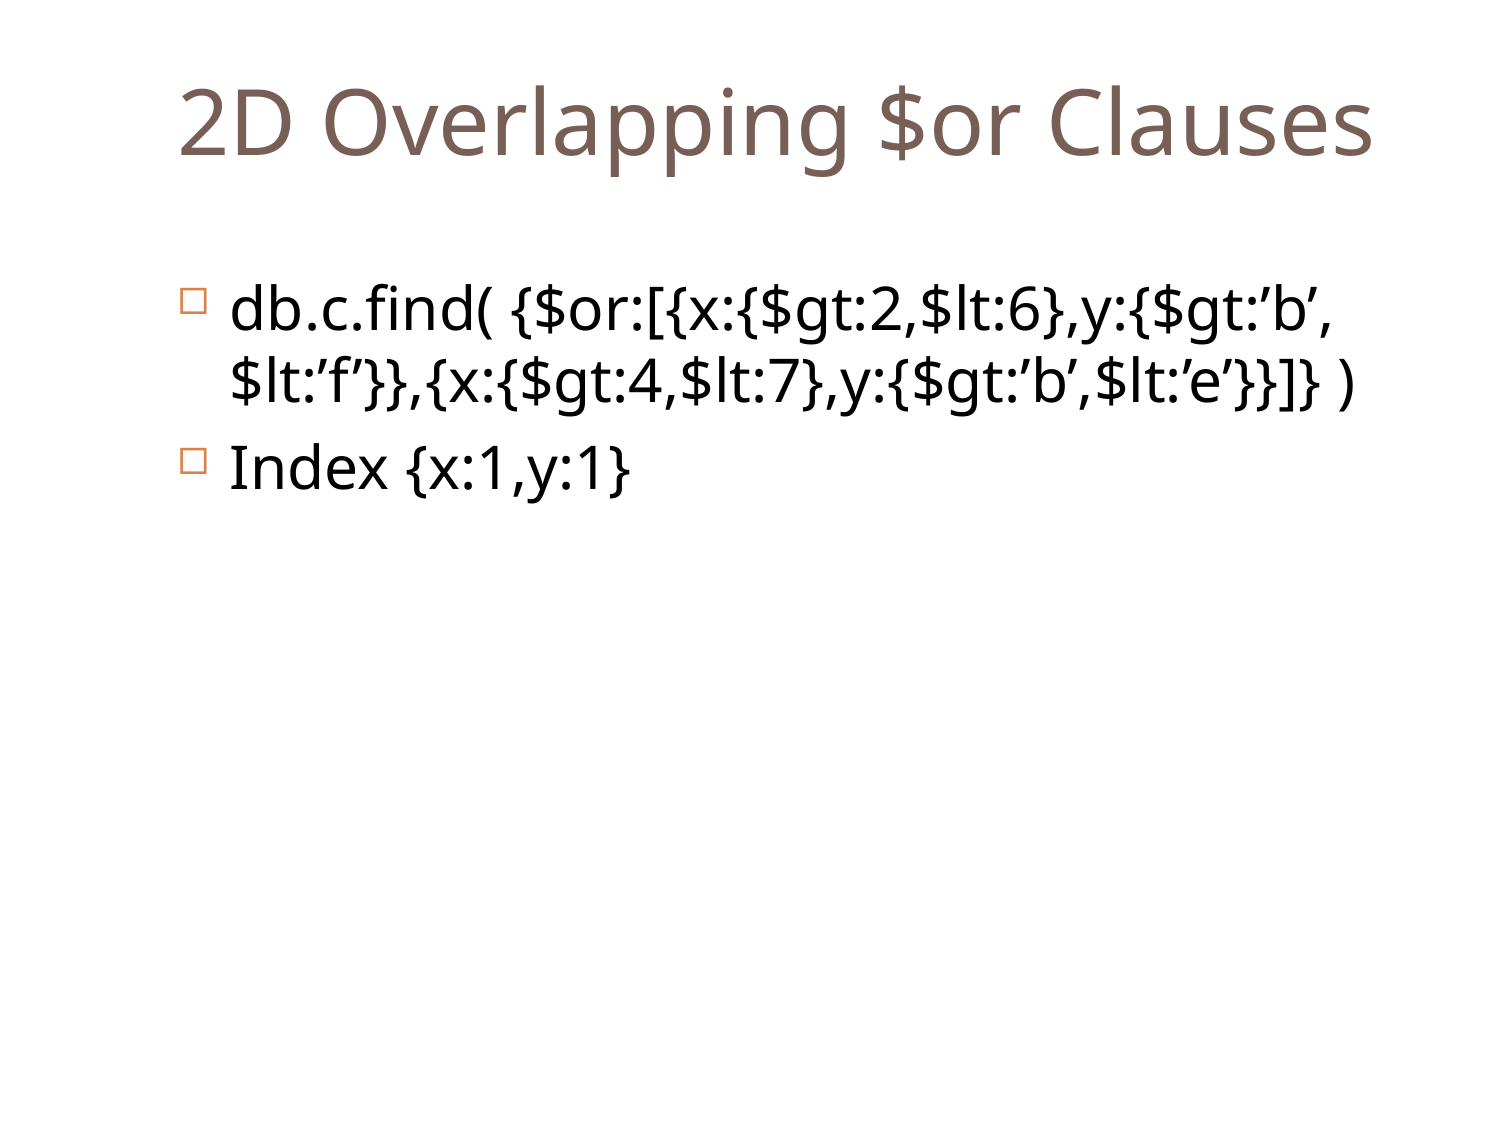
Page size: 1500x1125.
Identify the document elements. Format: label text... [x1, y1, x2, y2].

list db.c.find( {$or:[{x:{$gt:2,$lt:6},y:{$gt:’b’,$lt:’f’}},{x:{$gt:4,$lt:7},y:{$gt:’b’,$lt:’e’}}]} ) Index {x:1,y:1} [162, 262, 1500, 1000]
title 2D Overlapping $or Clauses [162, 37, 1500, 200]
